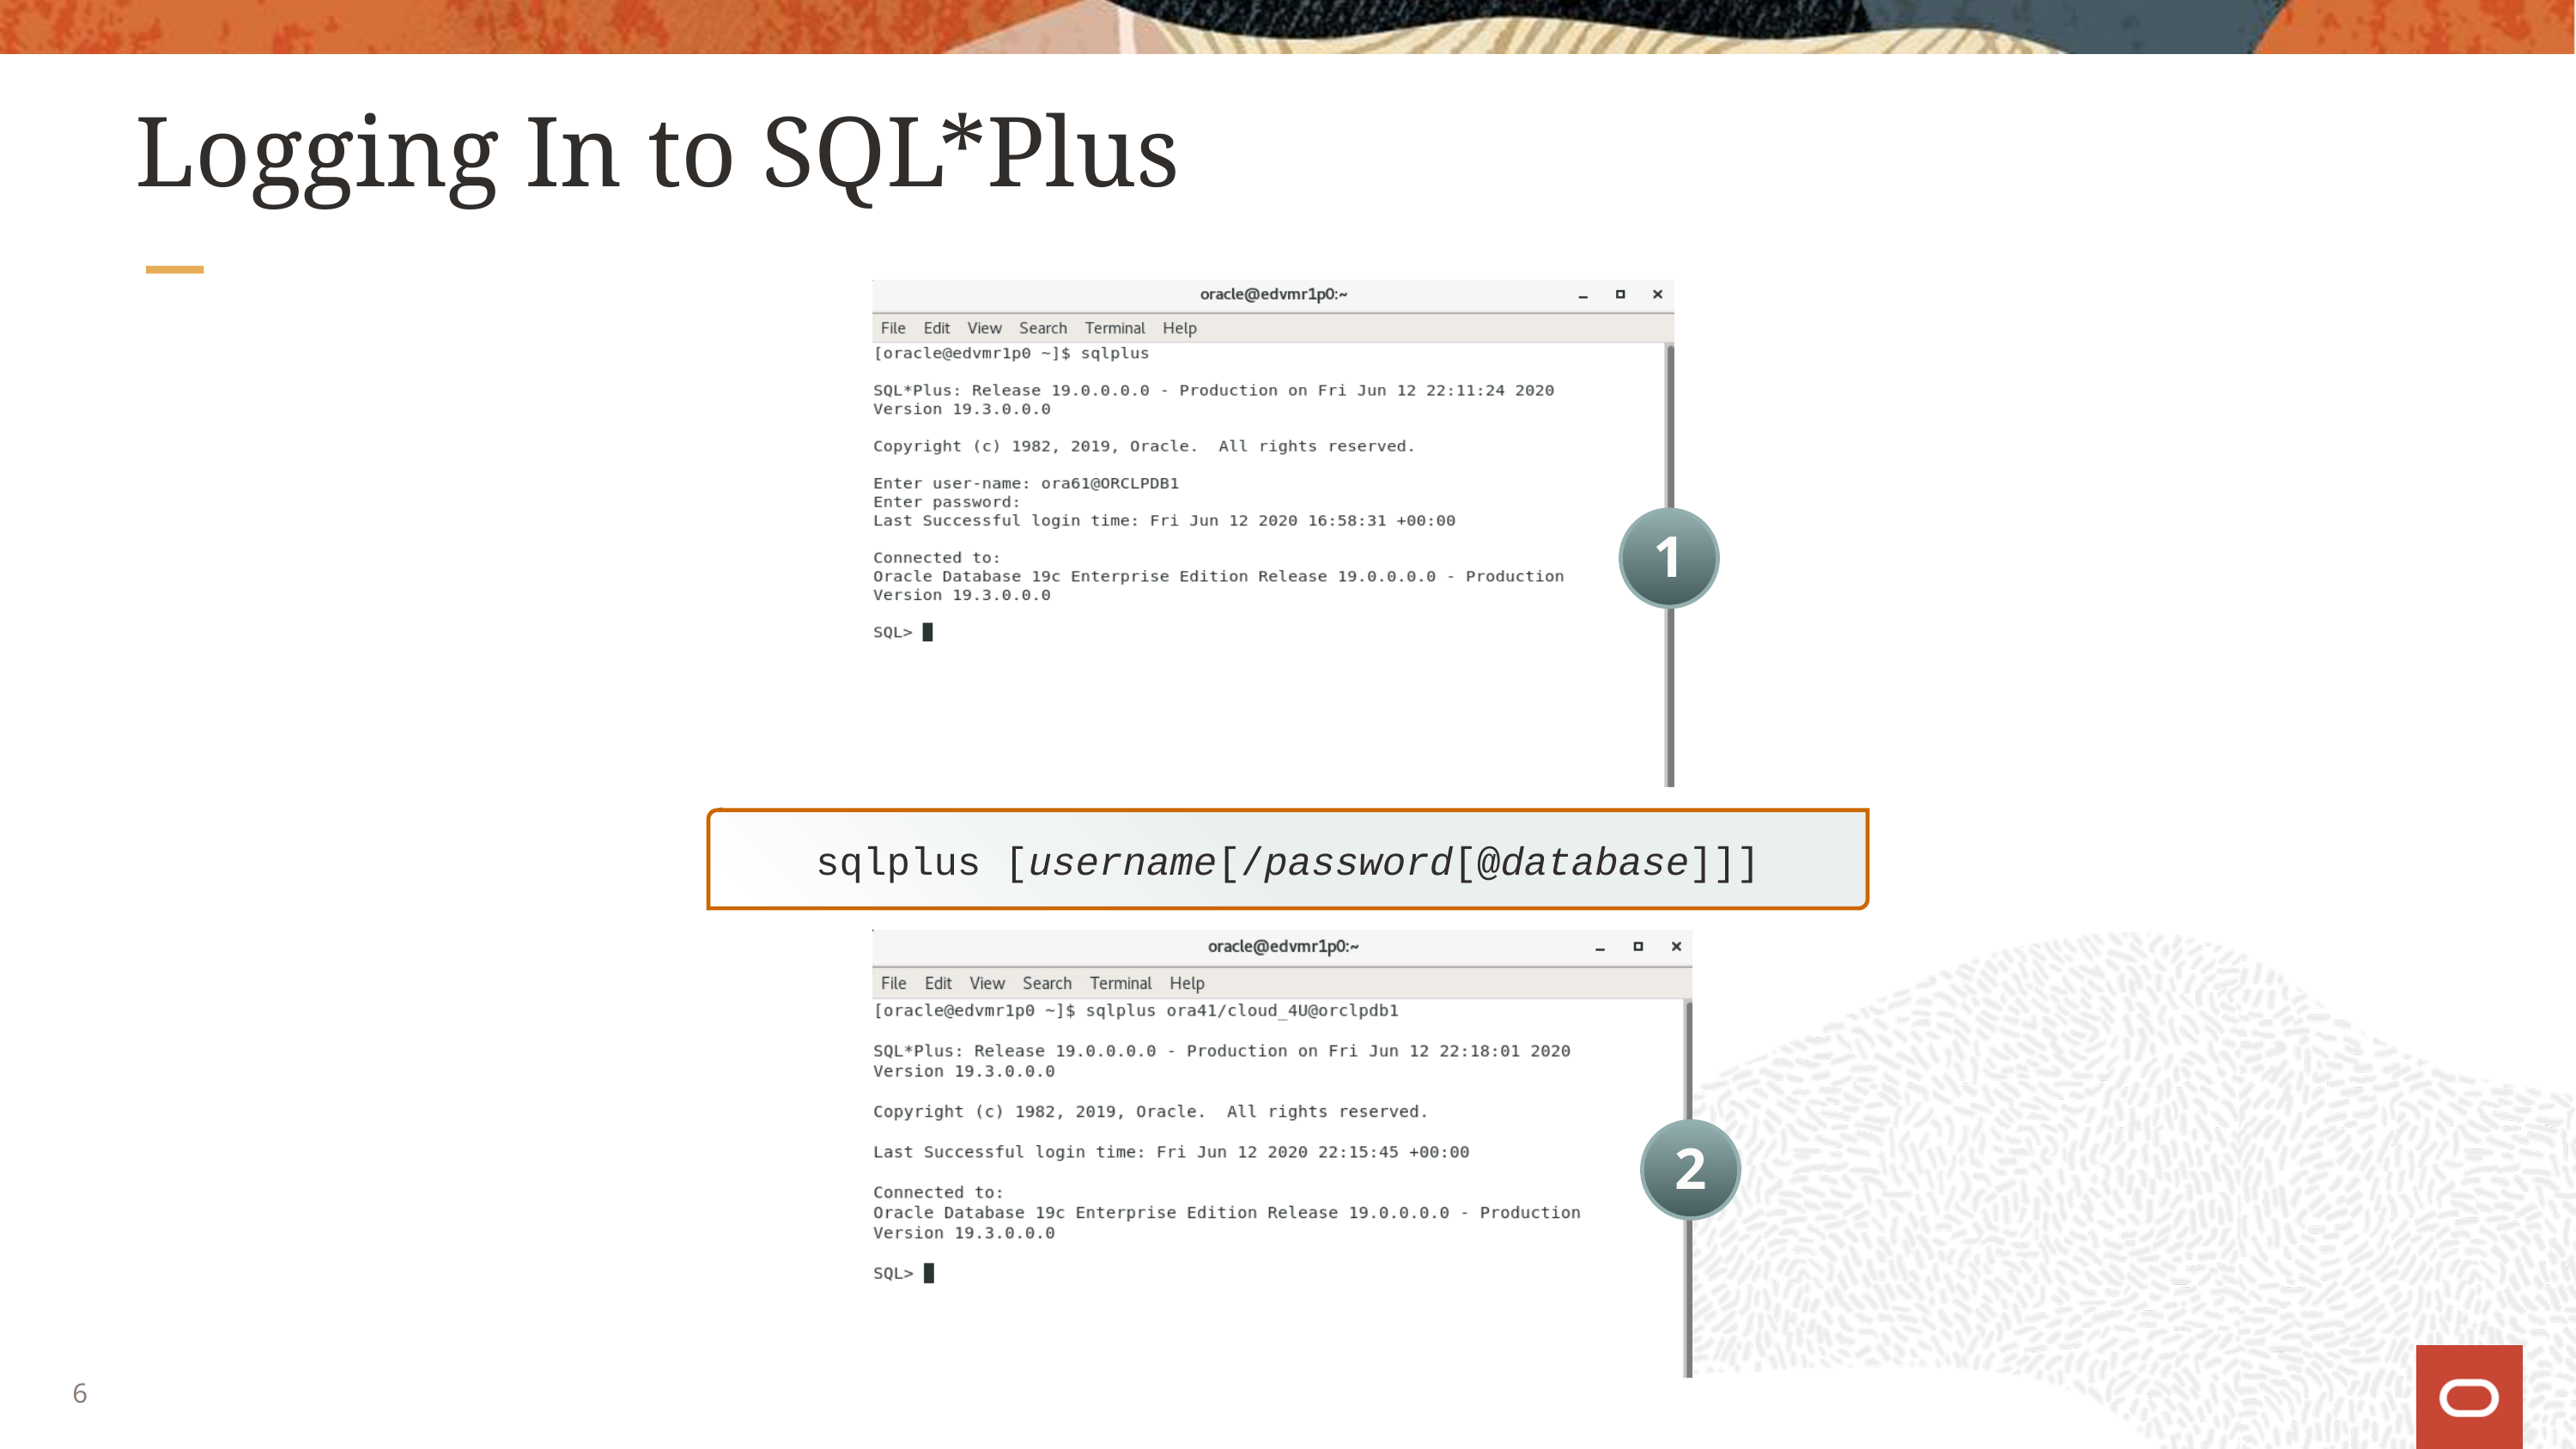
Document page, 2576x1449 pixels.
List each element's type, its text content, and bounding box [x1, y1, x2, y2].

picture [2416, 1345, 2523, 1449]
picture [0, 0, 2576, 54]
title Logging In to SQL*Plus [131, 86, 2445, 252]
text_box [708, 279, 1868, 1378]
